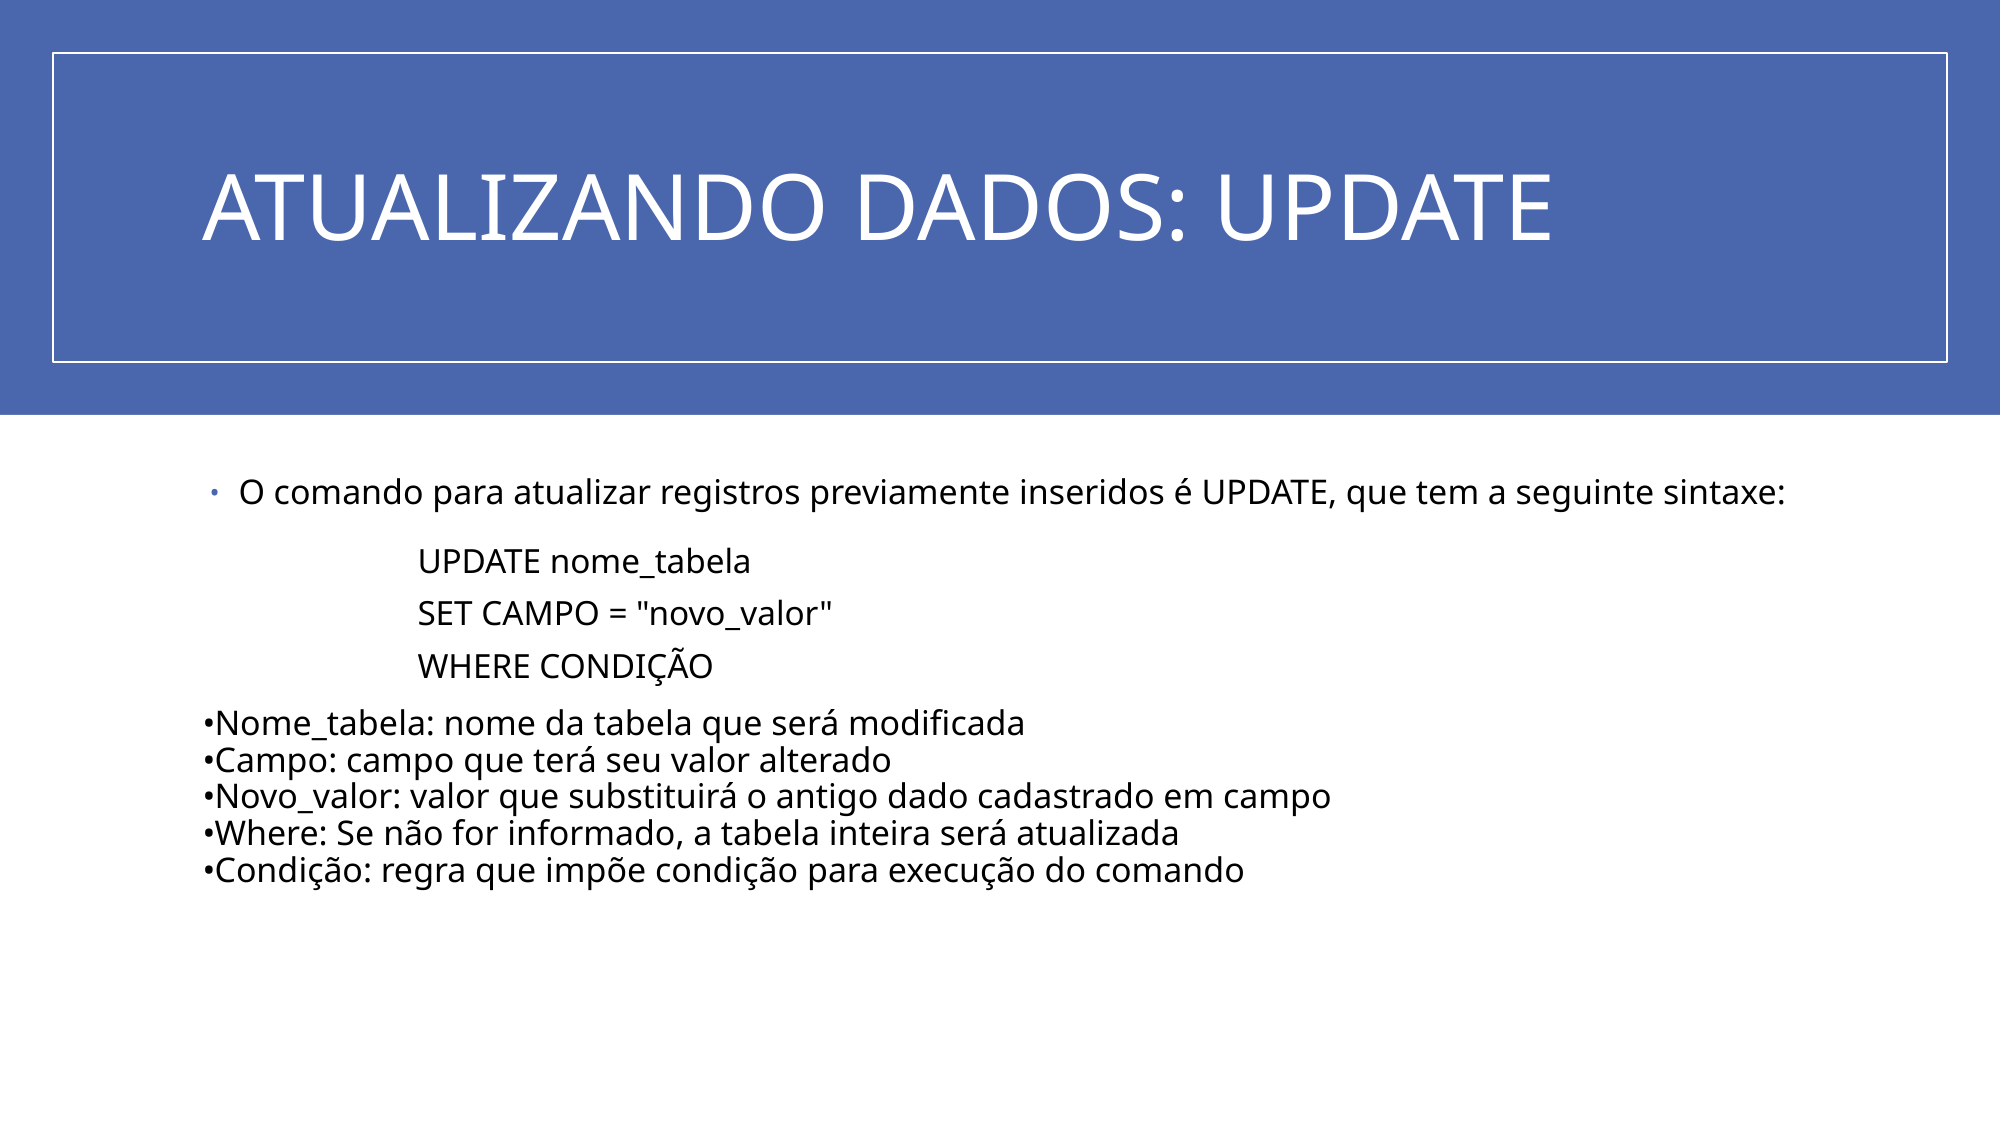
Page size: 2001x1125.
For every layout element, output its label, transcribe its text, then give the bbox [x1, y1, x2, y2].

text_box [0, 0, 2000, 413]
text_box [0, 413, 2000, 1125]
list O comando para atualizar registros previamente inseridos é UPDATE, que tem a seguinte sintaxe: Nome_tabela: nome da tabela que será modificada Campo: campo que terá seu valor alterado Novo_valor: valor que substituirá o antigo dado cadastrado em campo Where: Se não for informado, a tabela inteira será atualizada Condição: regra que impõe condição para execução do comando [187, 467, 1808, 1000]
text_box [51, 51, 1949, 364]
text_box UPDATE nome_tabela SET CAMPO = "novo_valor" WHERE CONDIÇÃO [417, 539, 1618, 685]
title ATUALIZANDO DADOS: UPDATE [187, 99, 1808, 323]
